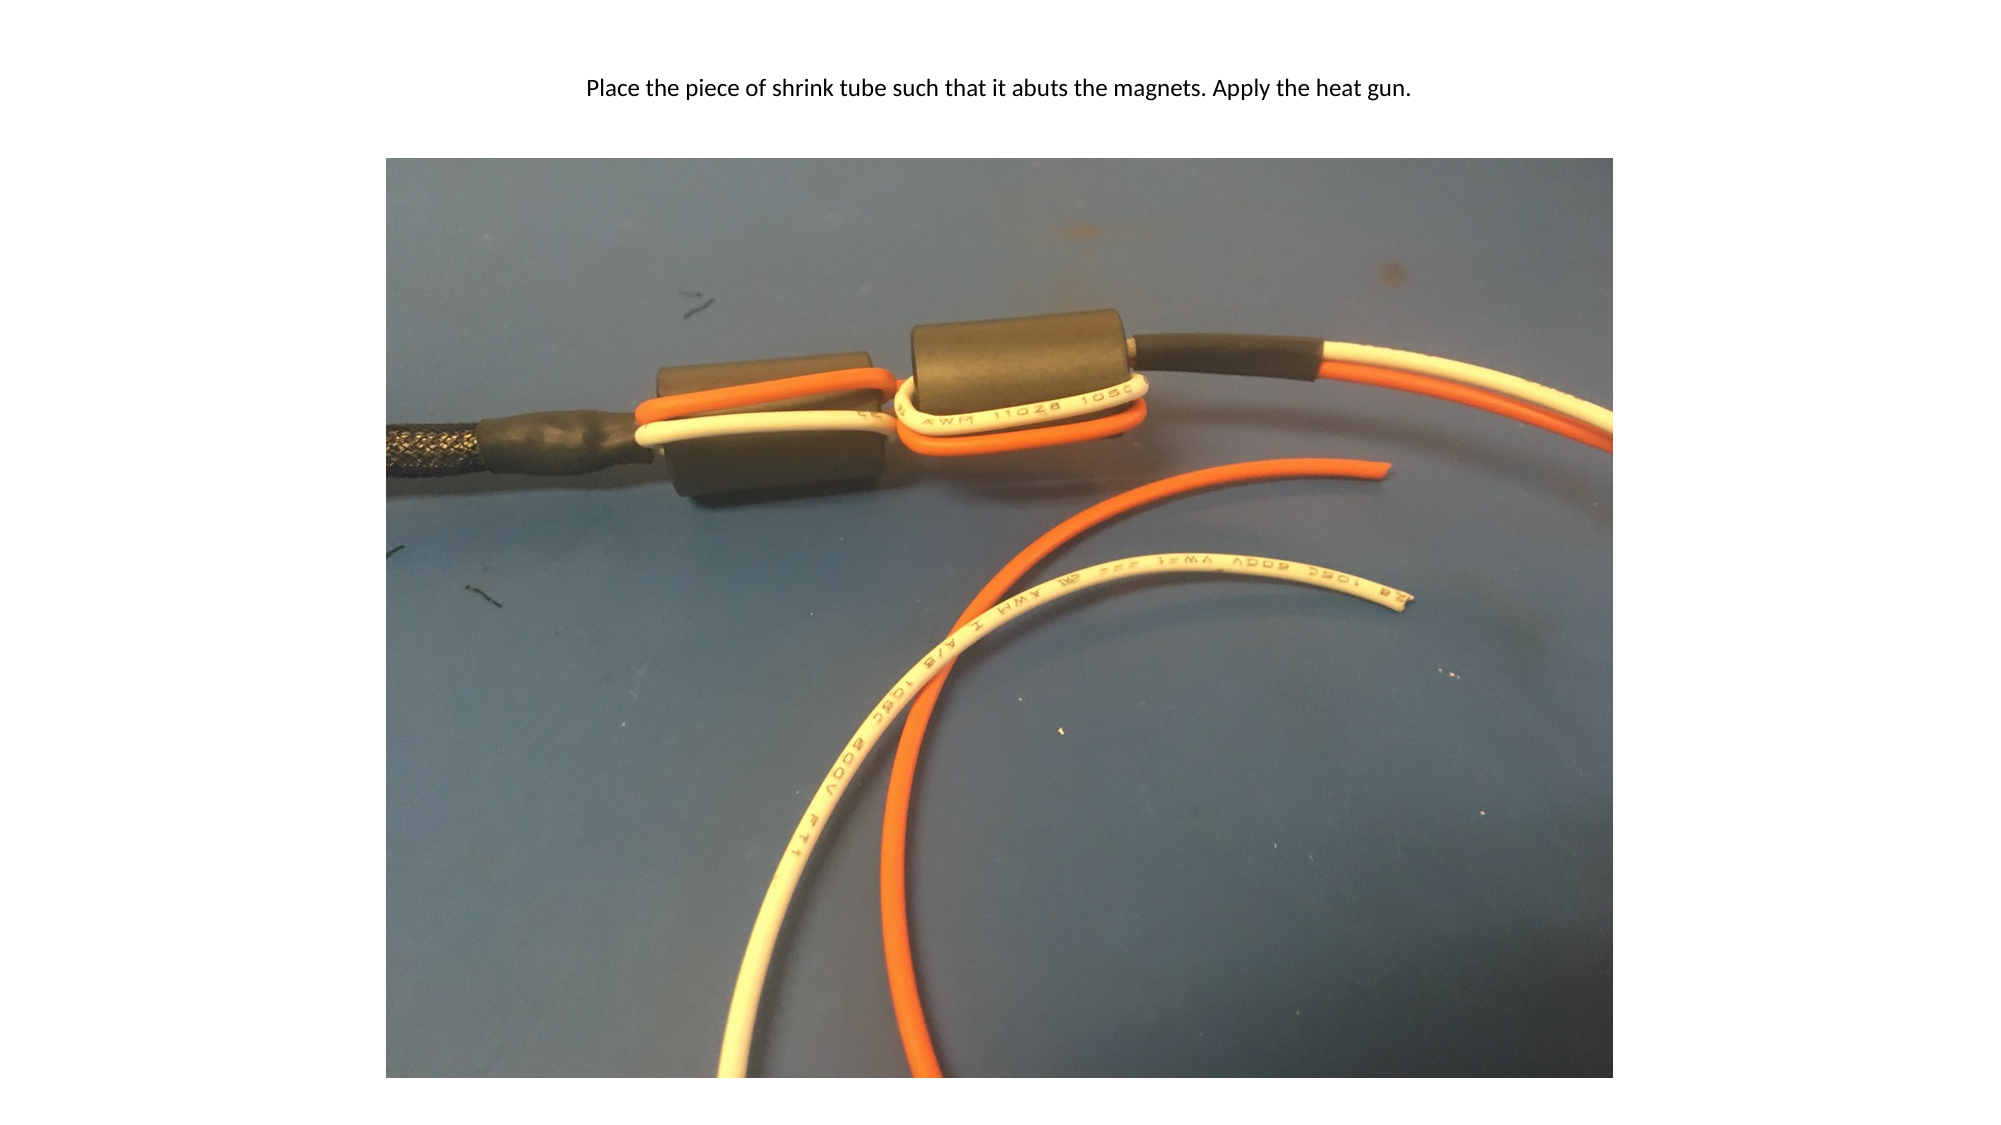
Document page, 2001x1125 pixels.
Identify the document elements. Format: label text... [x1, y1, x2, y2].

text_box Place the piece of shrink tube such that it abuts the magnets. Apply the heat gun. [324, 64, 1676, 110]
picture [386, 157, 1613, 1078]
